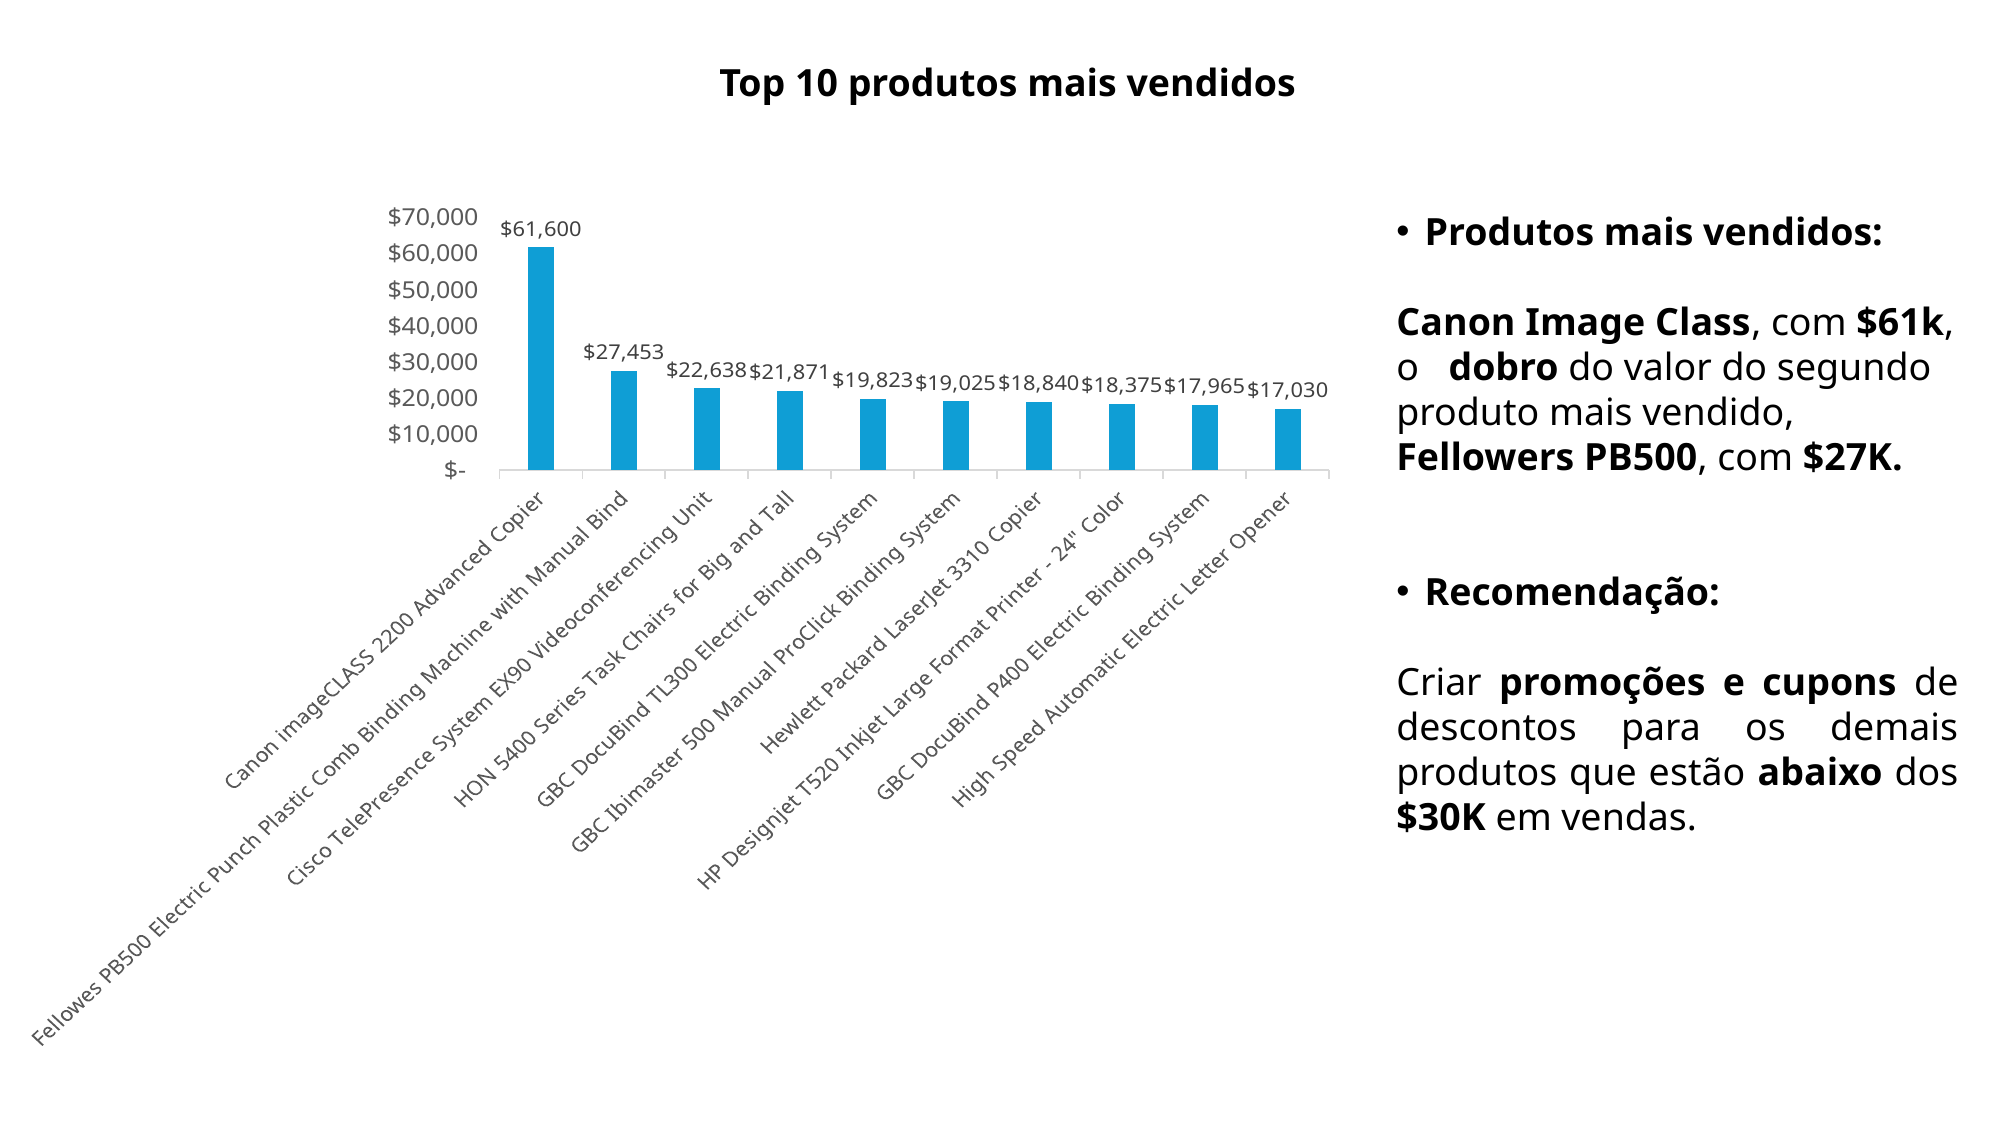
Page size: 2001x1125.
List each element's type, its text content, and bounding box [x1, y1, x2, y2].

text_box Produtos mais vendidos: Canon Image Class, com $61k, o dobro do valor do segundo produto mais vendido, Fellowers PB500, com $27K. Recomendação: Criar promoções e cupons de descontos para os demais produtos que estão abaixo dos $30K em vendas. [1381, 200, 1974, 846]
chart [0, 200, 1357, 1053]
text_box Top 10 produtos mais vendidos [704, 51, 1312, 112]
